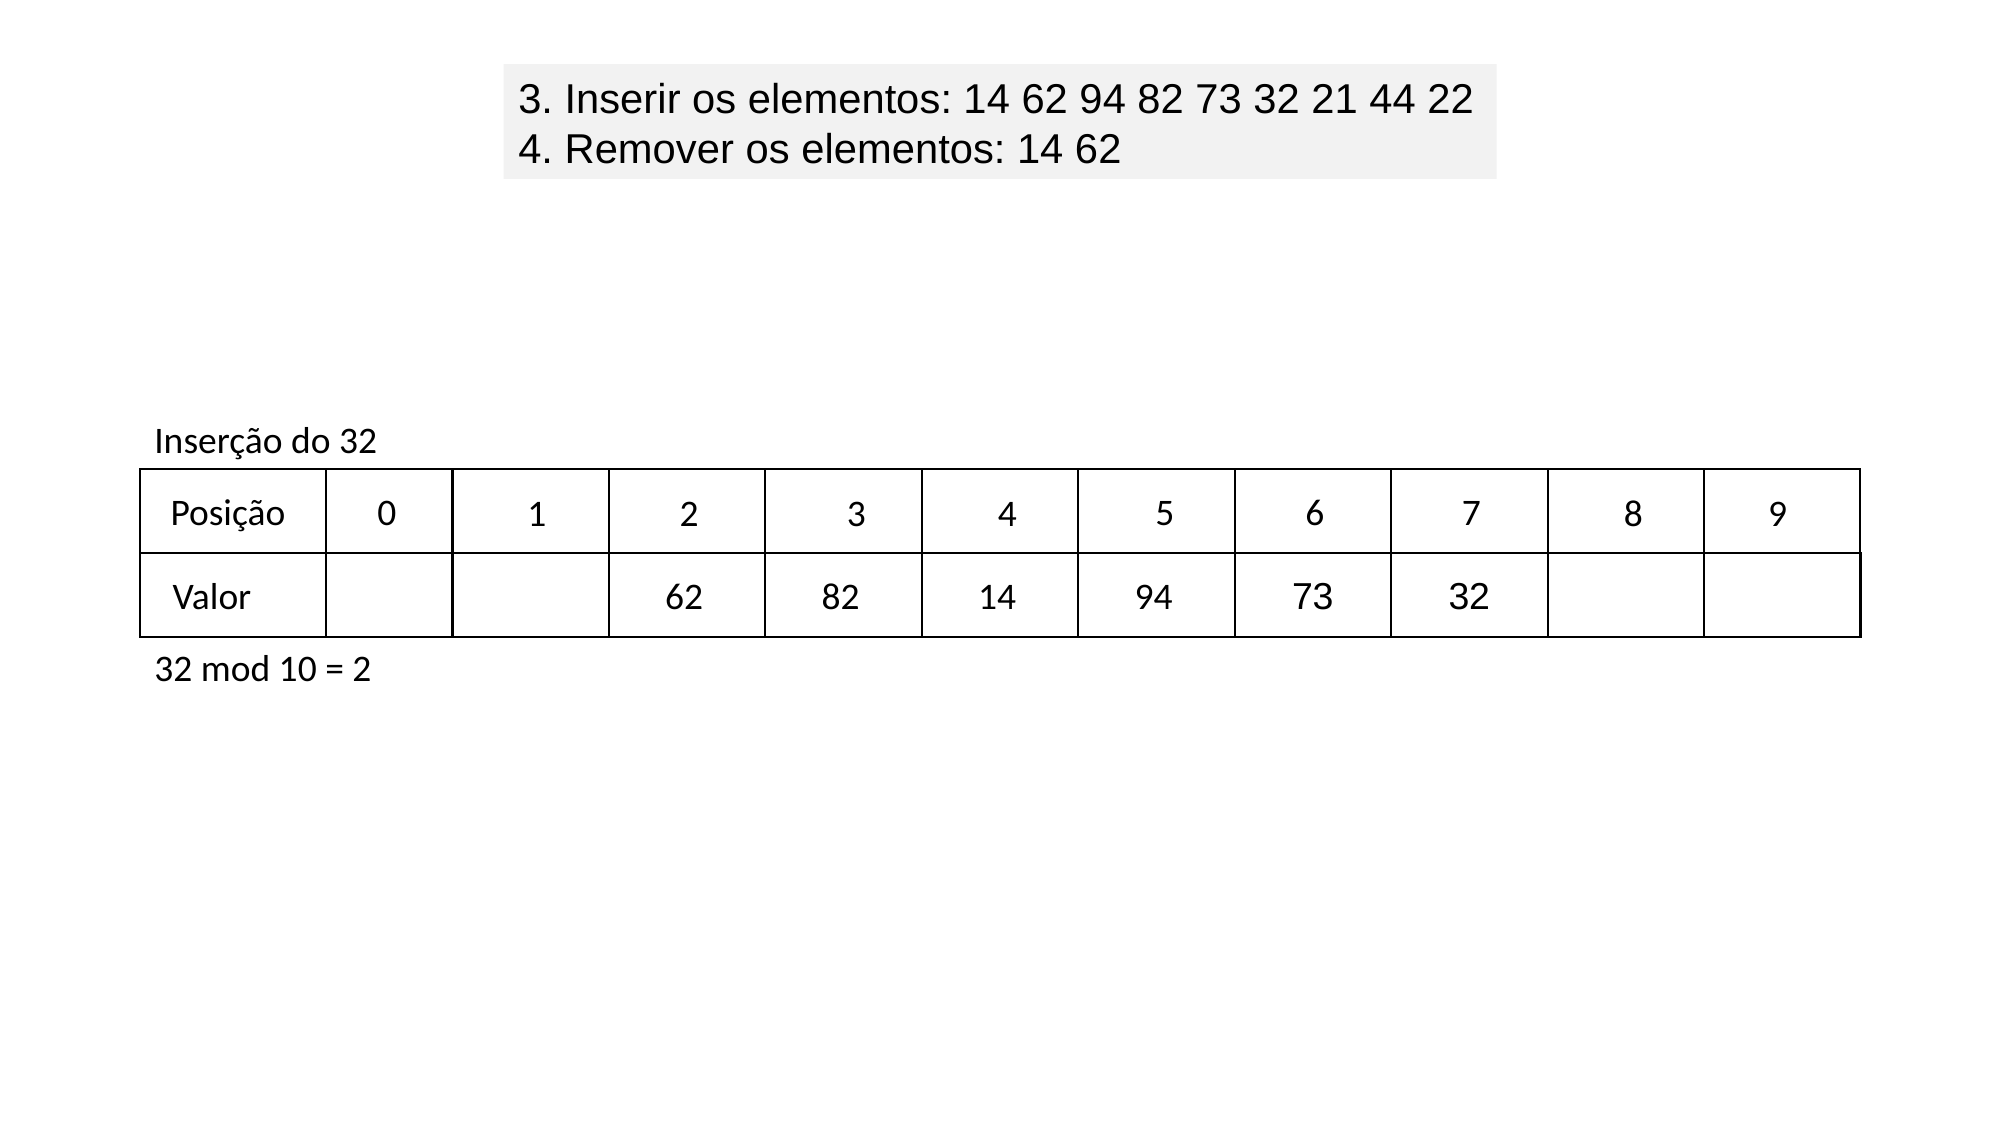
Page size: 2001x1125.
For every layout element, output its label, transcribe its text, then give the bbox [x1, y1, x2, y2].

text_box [139, 469, 1861, 637]
text_box Inserção do 32 [139, 408, 400, 469]
text_box 3. Inserir os elementos: 14 62 94 82 73 32 21 44 22 4. Remover os elementos: 14 62 [503, 64, 1497, 179]
text_box 32 mod 10 = 2 [139, 637, 400, 697]
